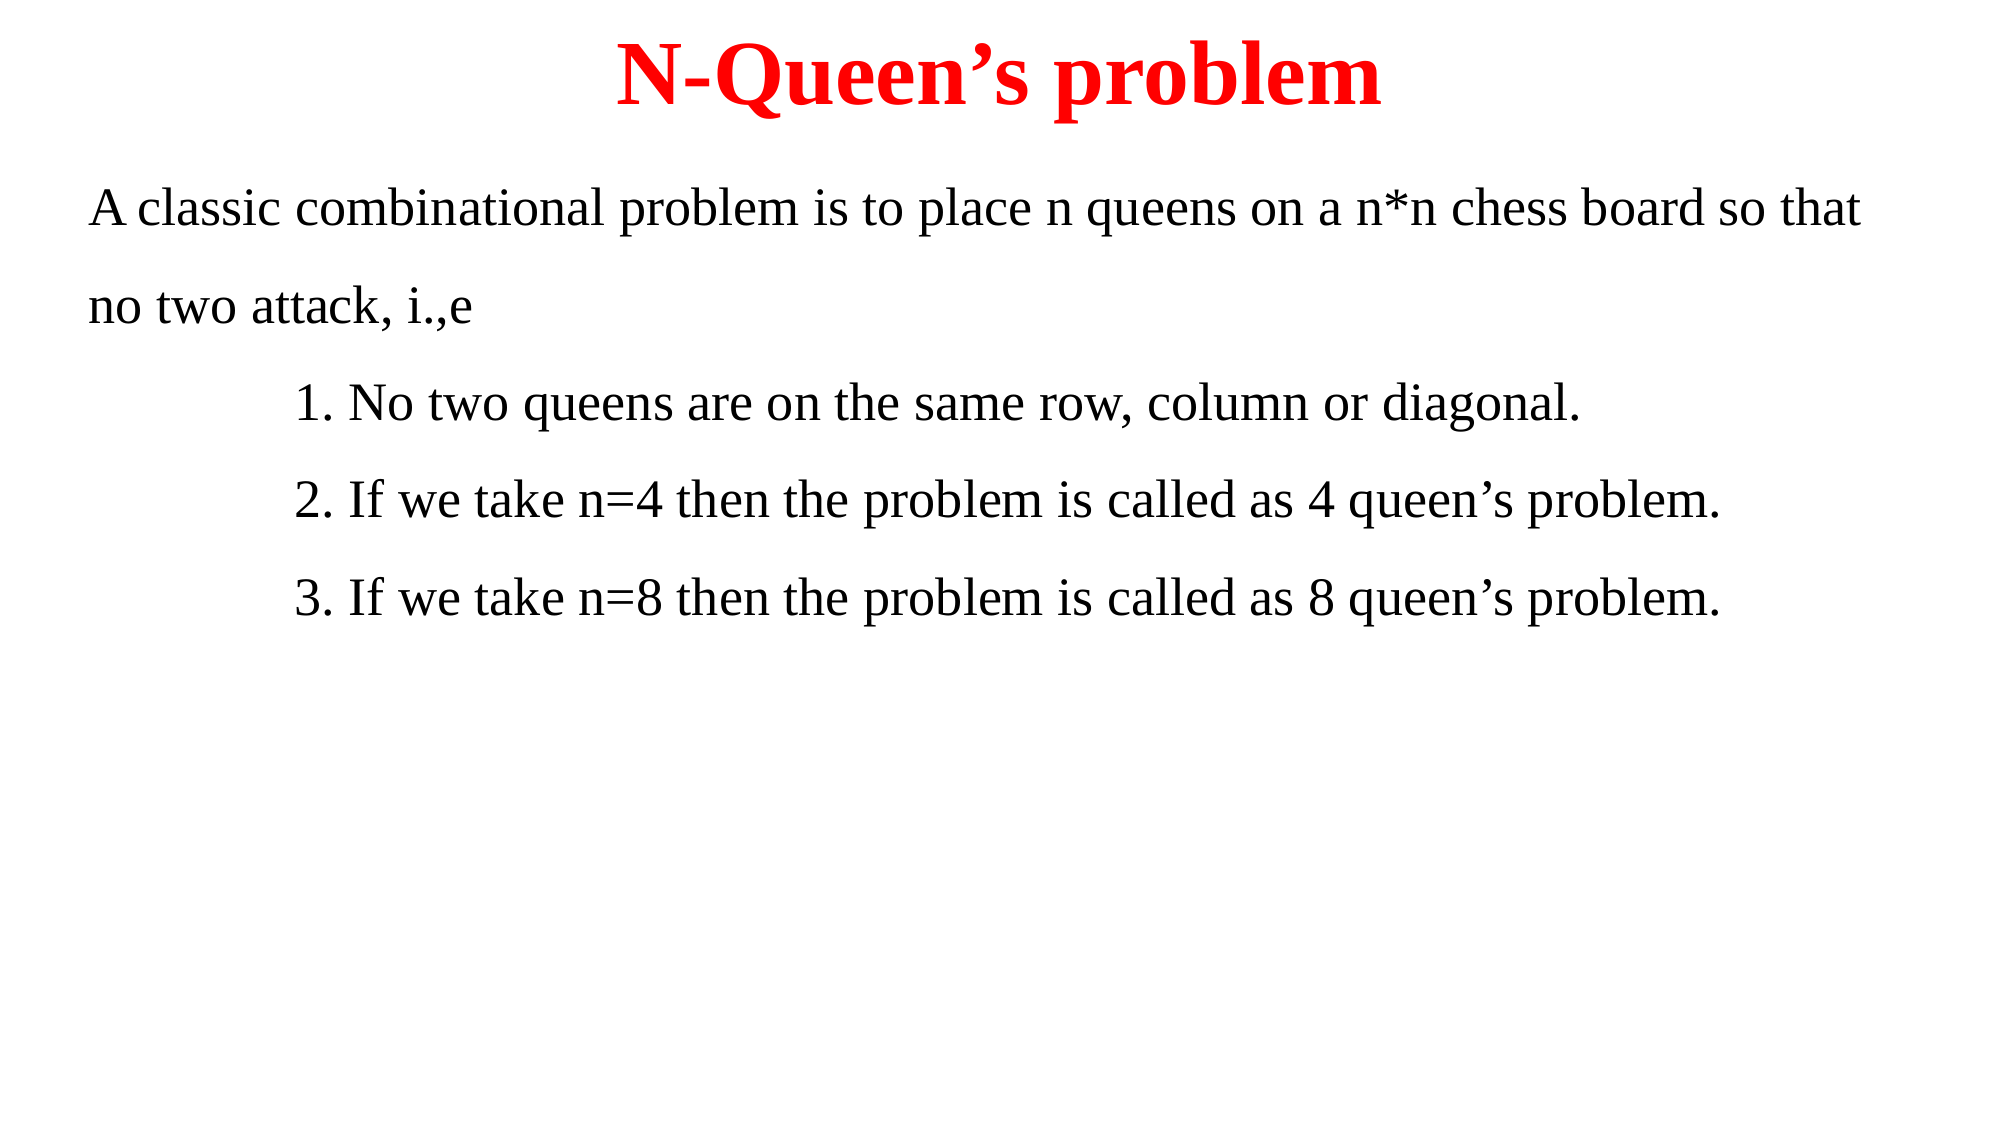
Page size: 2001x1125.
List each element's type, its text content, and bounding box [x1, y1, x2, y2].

list A classic combinational problem is to place n queens on a n*n chess board so that no two attack, i.,e 1. No two queens are on the same row, column or diagonal. 2. If we take n=4 then the problem is called as 4 queen’s problem. 3. If we take n=8 then the problem is called as 8 queen’s problem. [73, 131, 1901, 1080]
title N-Queen’s problem [99, 20, 1901, 116]
